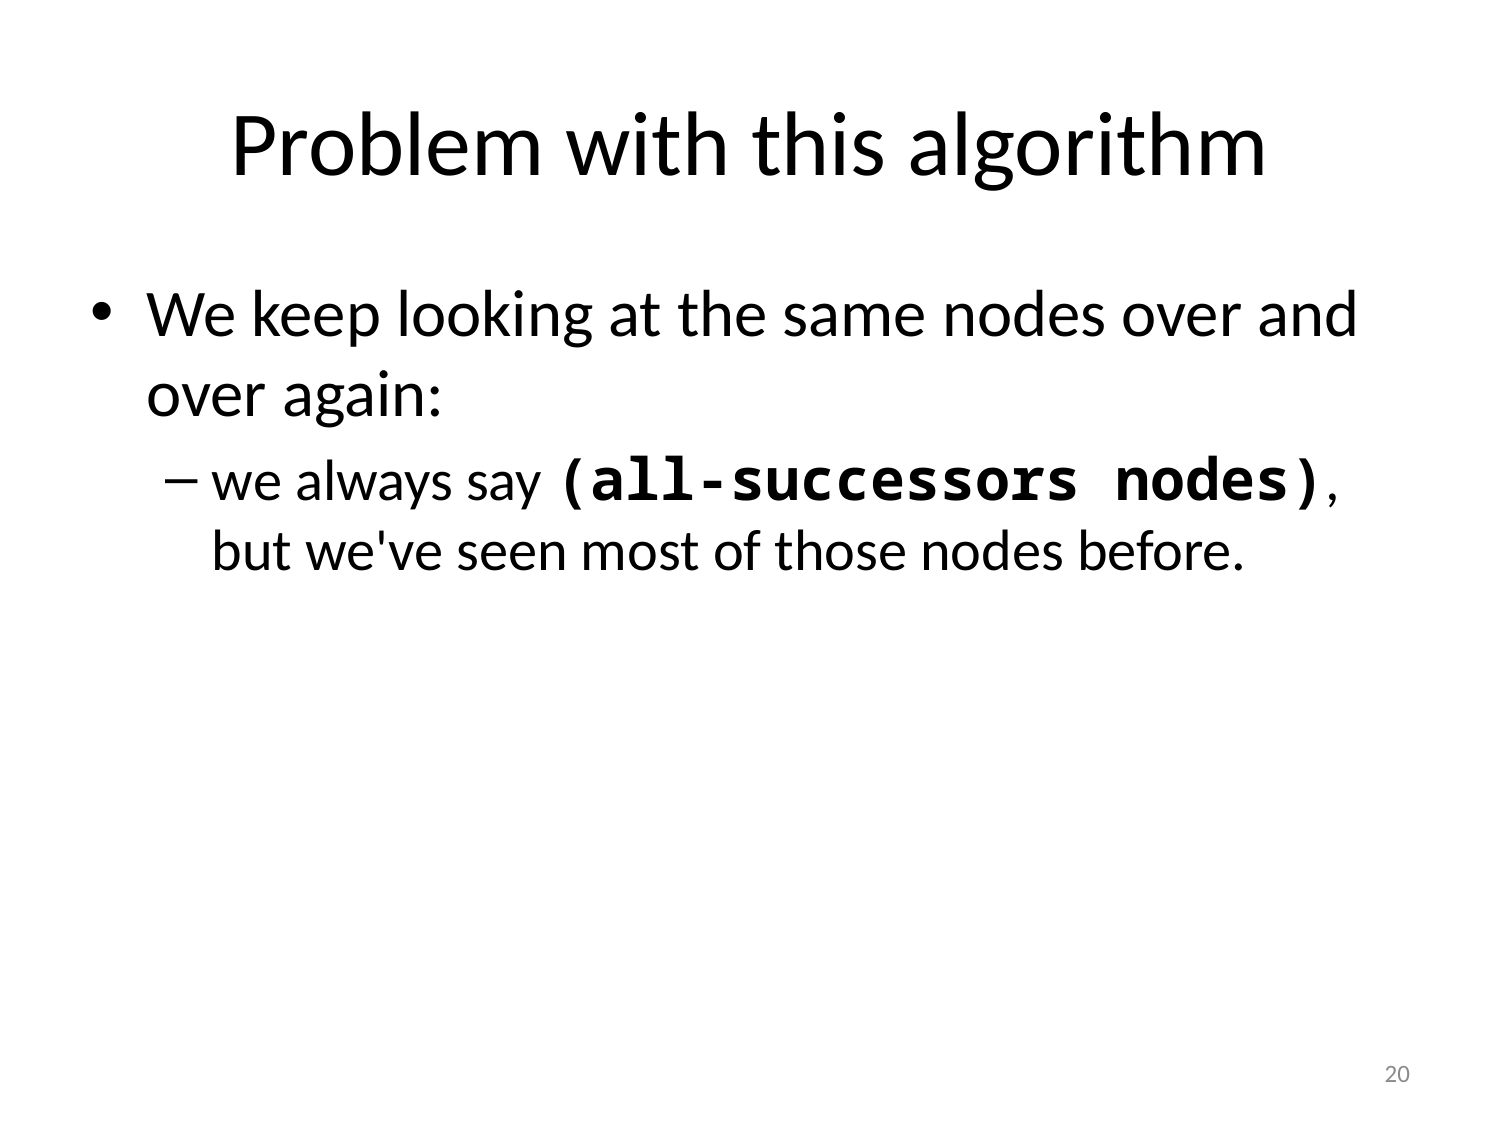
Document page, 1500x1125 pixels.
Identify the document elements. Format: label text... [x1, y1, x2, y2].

slide_number 20 [1074, 1042, 1425, 1103]
title Problem with this algorithm [75, 45, 1425, 233]
list We keep looking at the same nodes over and over again: we always say (all-successors nodes), but we've seen most of those nodes before. [75, 262, 1425, 1005]
